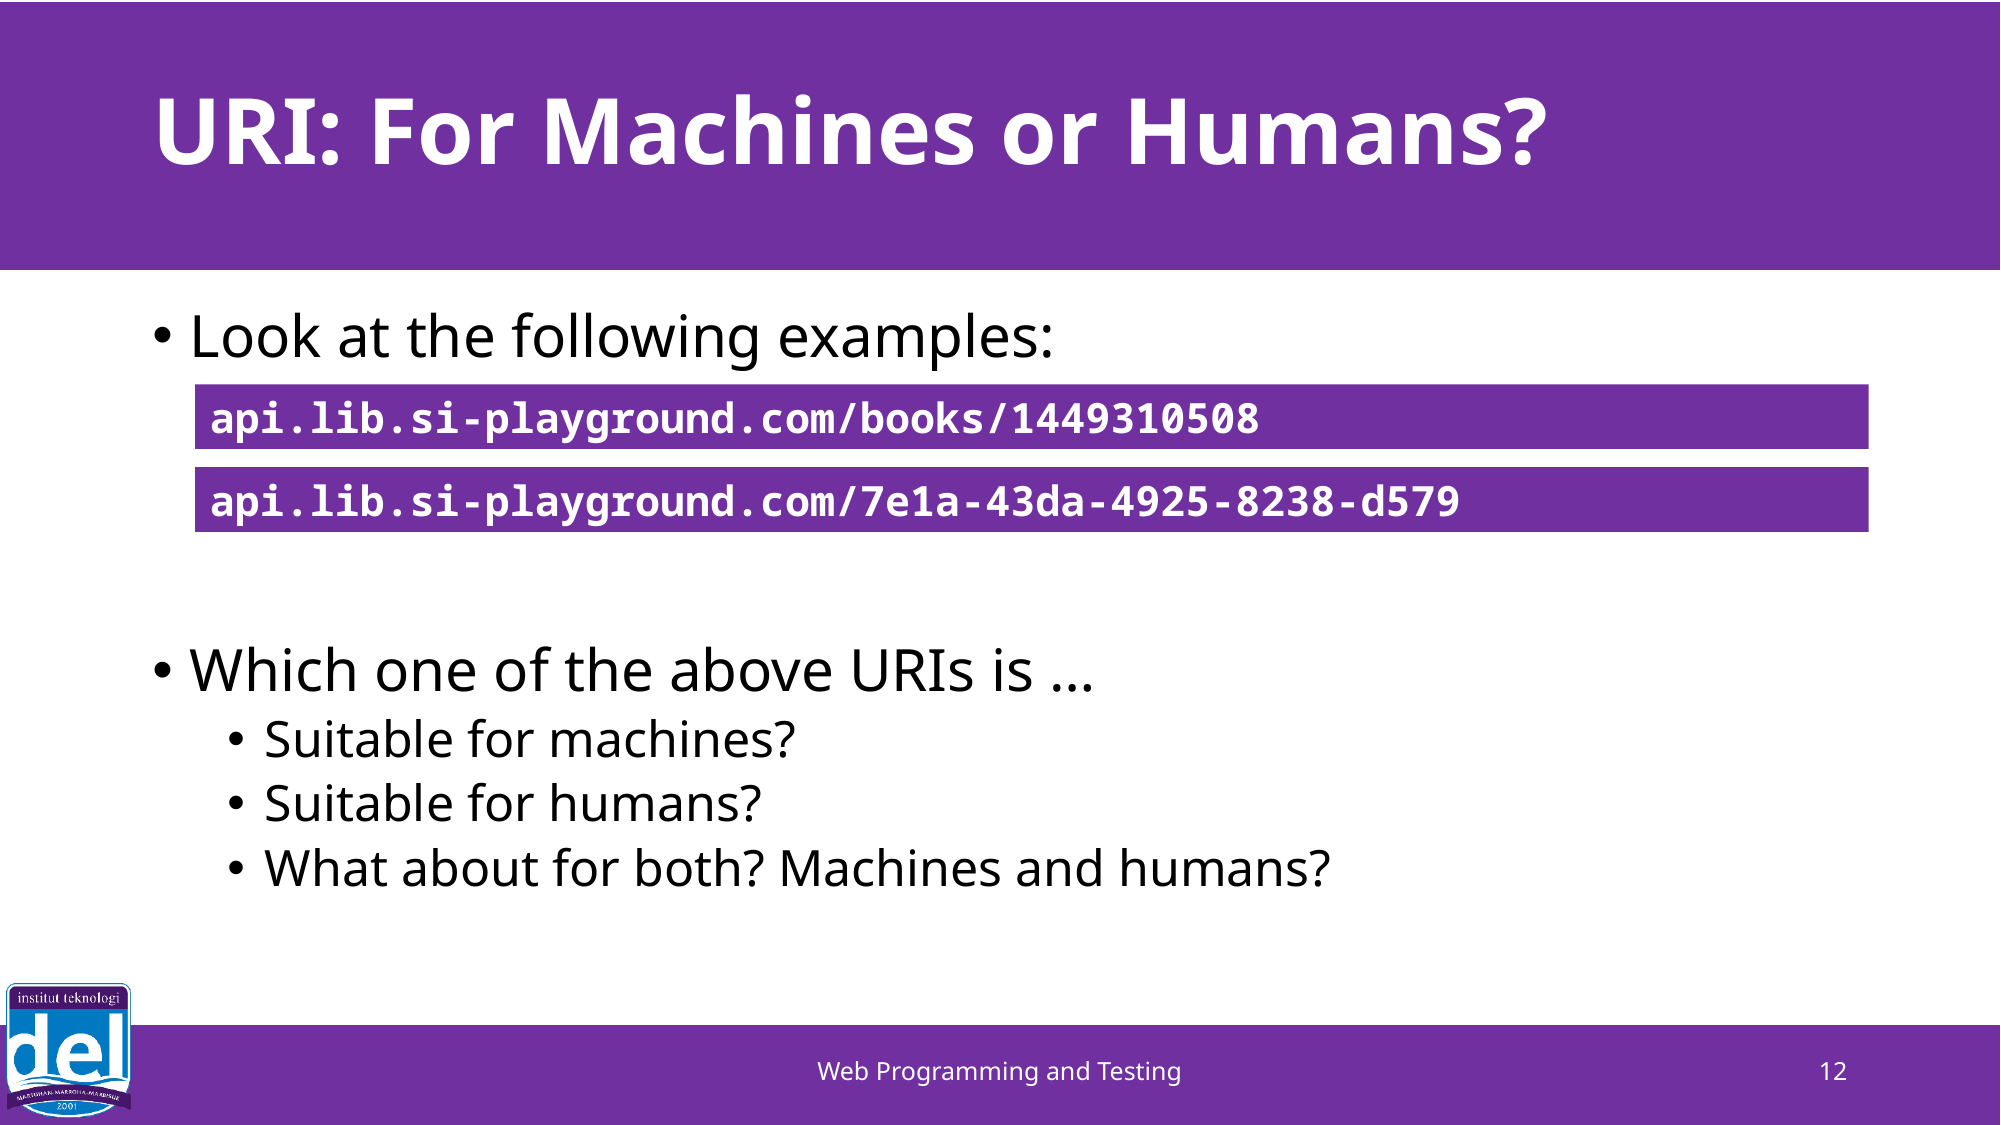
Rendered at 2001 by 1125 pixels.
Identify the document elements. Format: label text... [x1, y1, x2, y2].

text_box api.lib.si-playground.com/7e1a-43da-4925-8238-d579 [195, 467, 1869, 532]
list Look at the following examples: Which one of the above URIs is … Suitable for machines? Suitable for humans? What about for both? Machines and humans? [137, 299, 1863, 1014]
text_box api.lib.si-playground.com/books/1449310508 [195, 384, 1869, 449]
title URI: For Machines or Humans? [137, 26, 1863, 244]
picture [5, 982, 131, 1118]
slide_number 12 [1697, 1042, 1863, 1103]
footer Web Programming and Testing [662, 1042, 1338, 1103]
